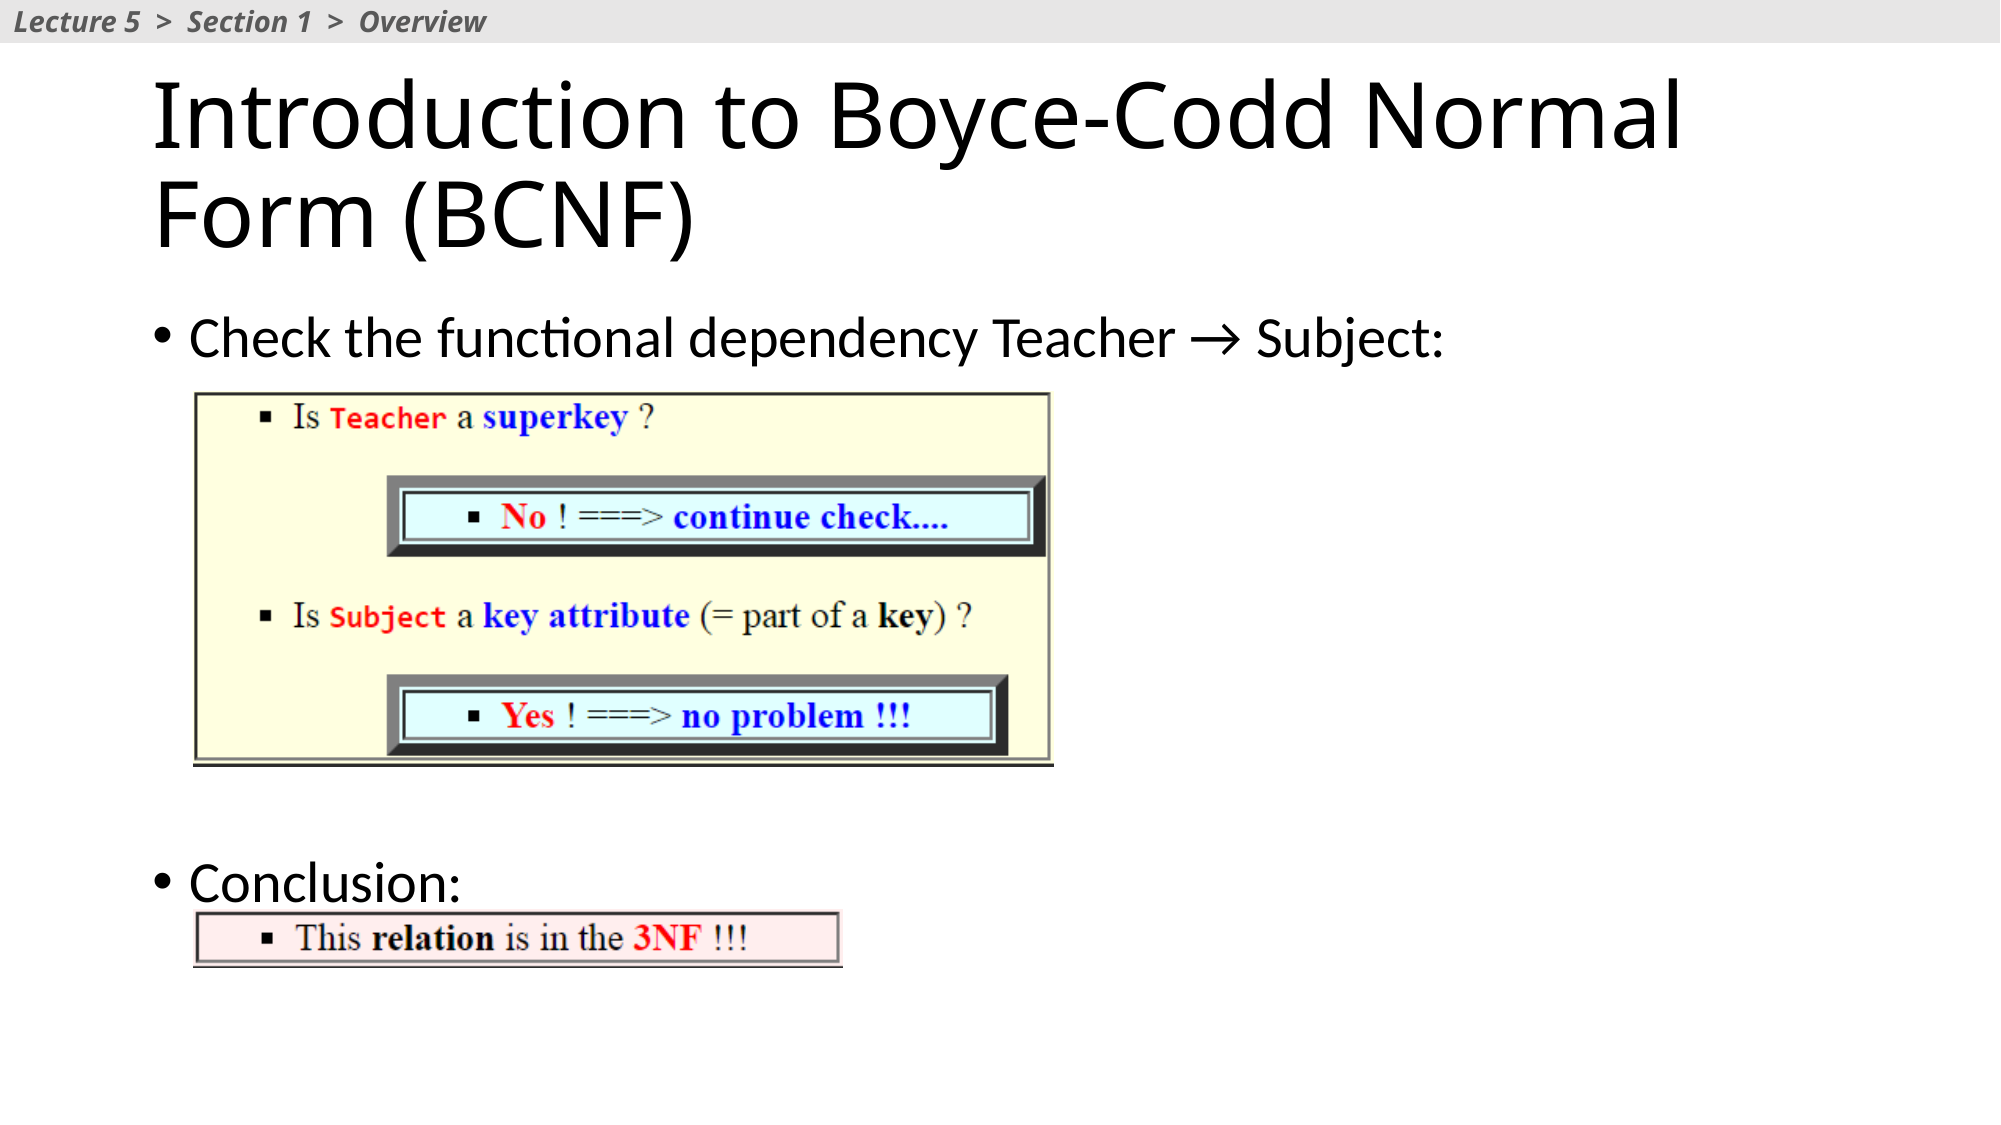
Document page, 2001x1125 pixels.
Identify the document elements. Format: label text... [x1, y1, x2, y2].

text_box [0, 0, 2000, 47]
picture [193, 909, 843, 968]
list Check the functional dependency Teacher → Subject: Conclusion: [137, 299, 1863, 1014]
picture [193, 391, 1054, 767]
title Introduction to Boyce-Codd Normal Form (BCNF) [137, 59, 1863, 278]
